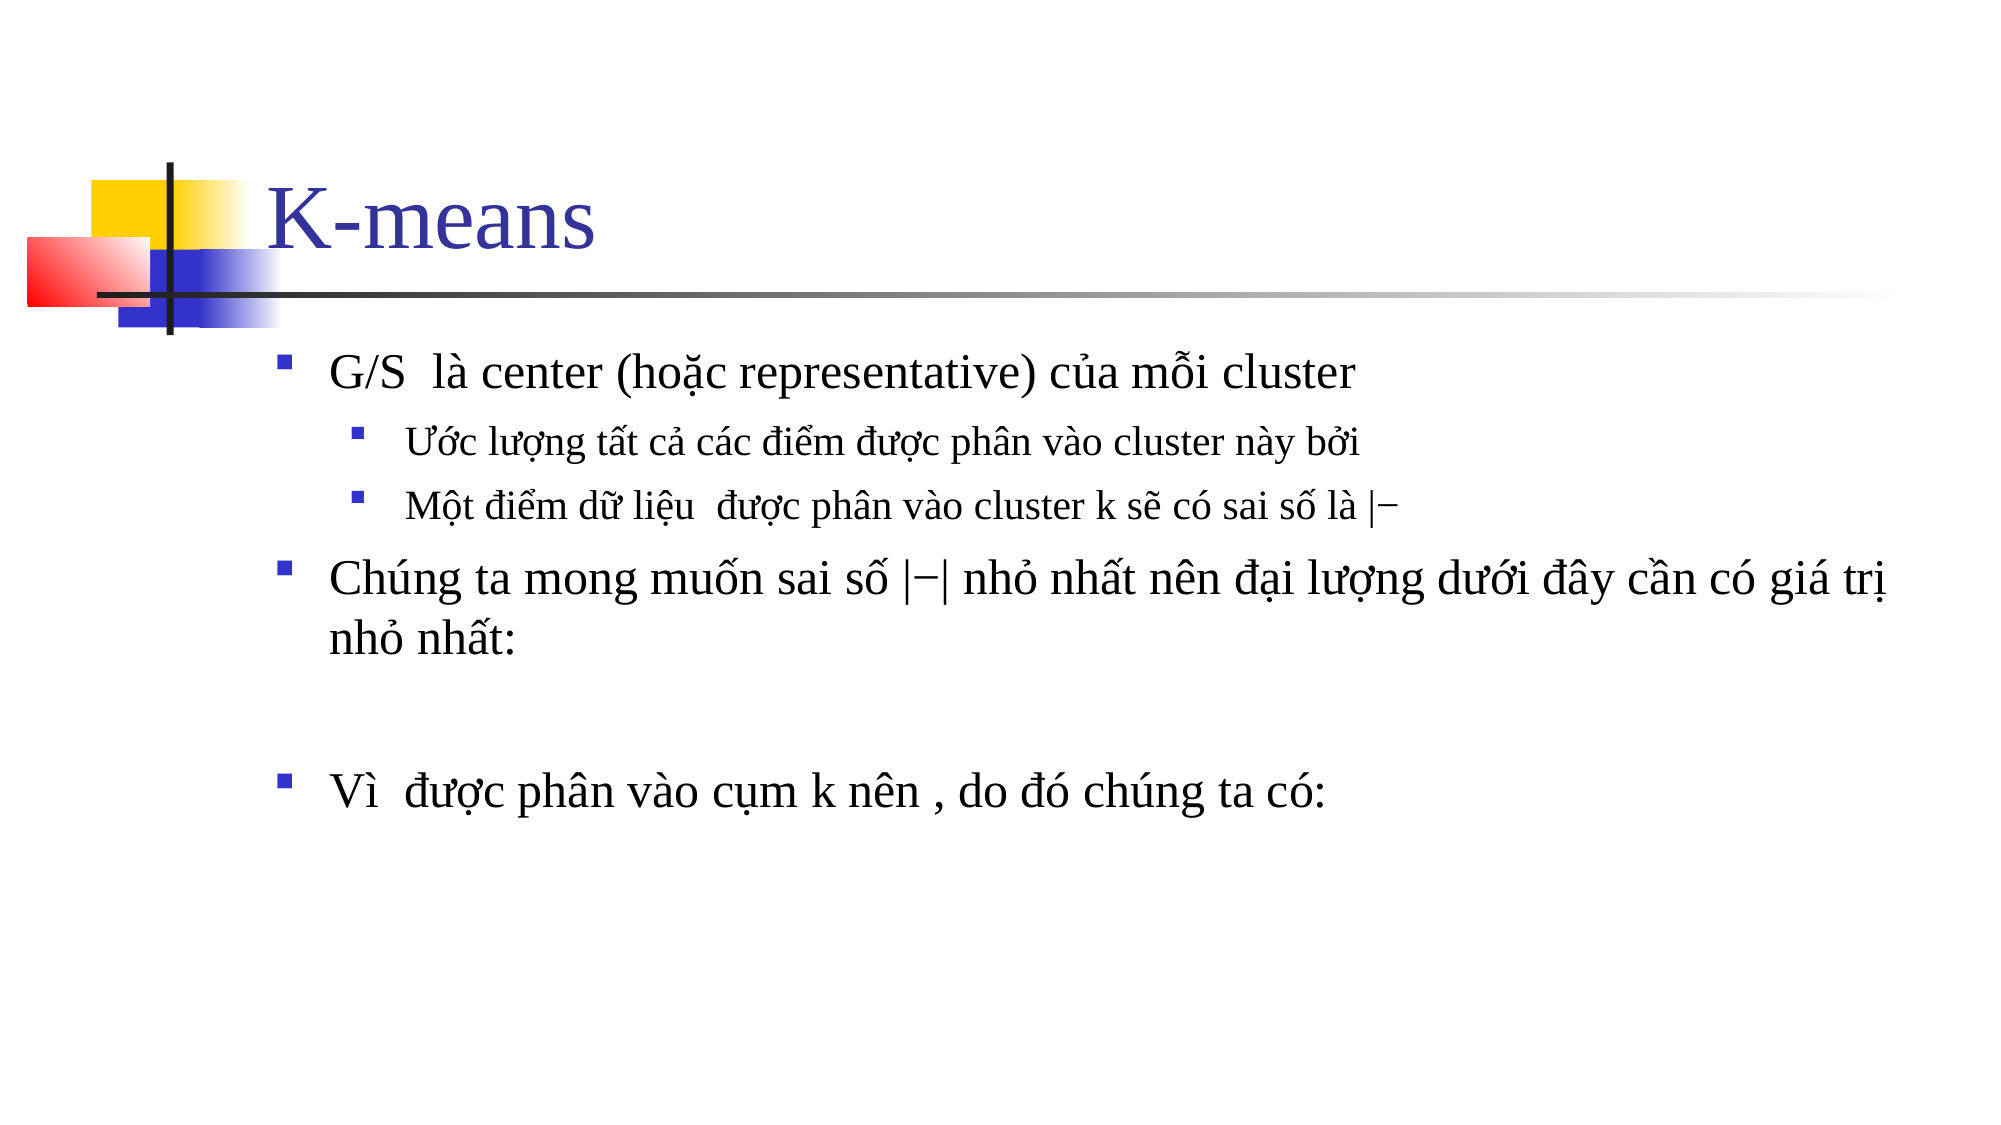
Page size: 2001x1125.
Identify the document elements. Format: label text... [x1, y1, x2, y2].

title K-means [251, 34, 1956, 275]
